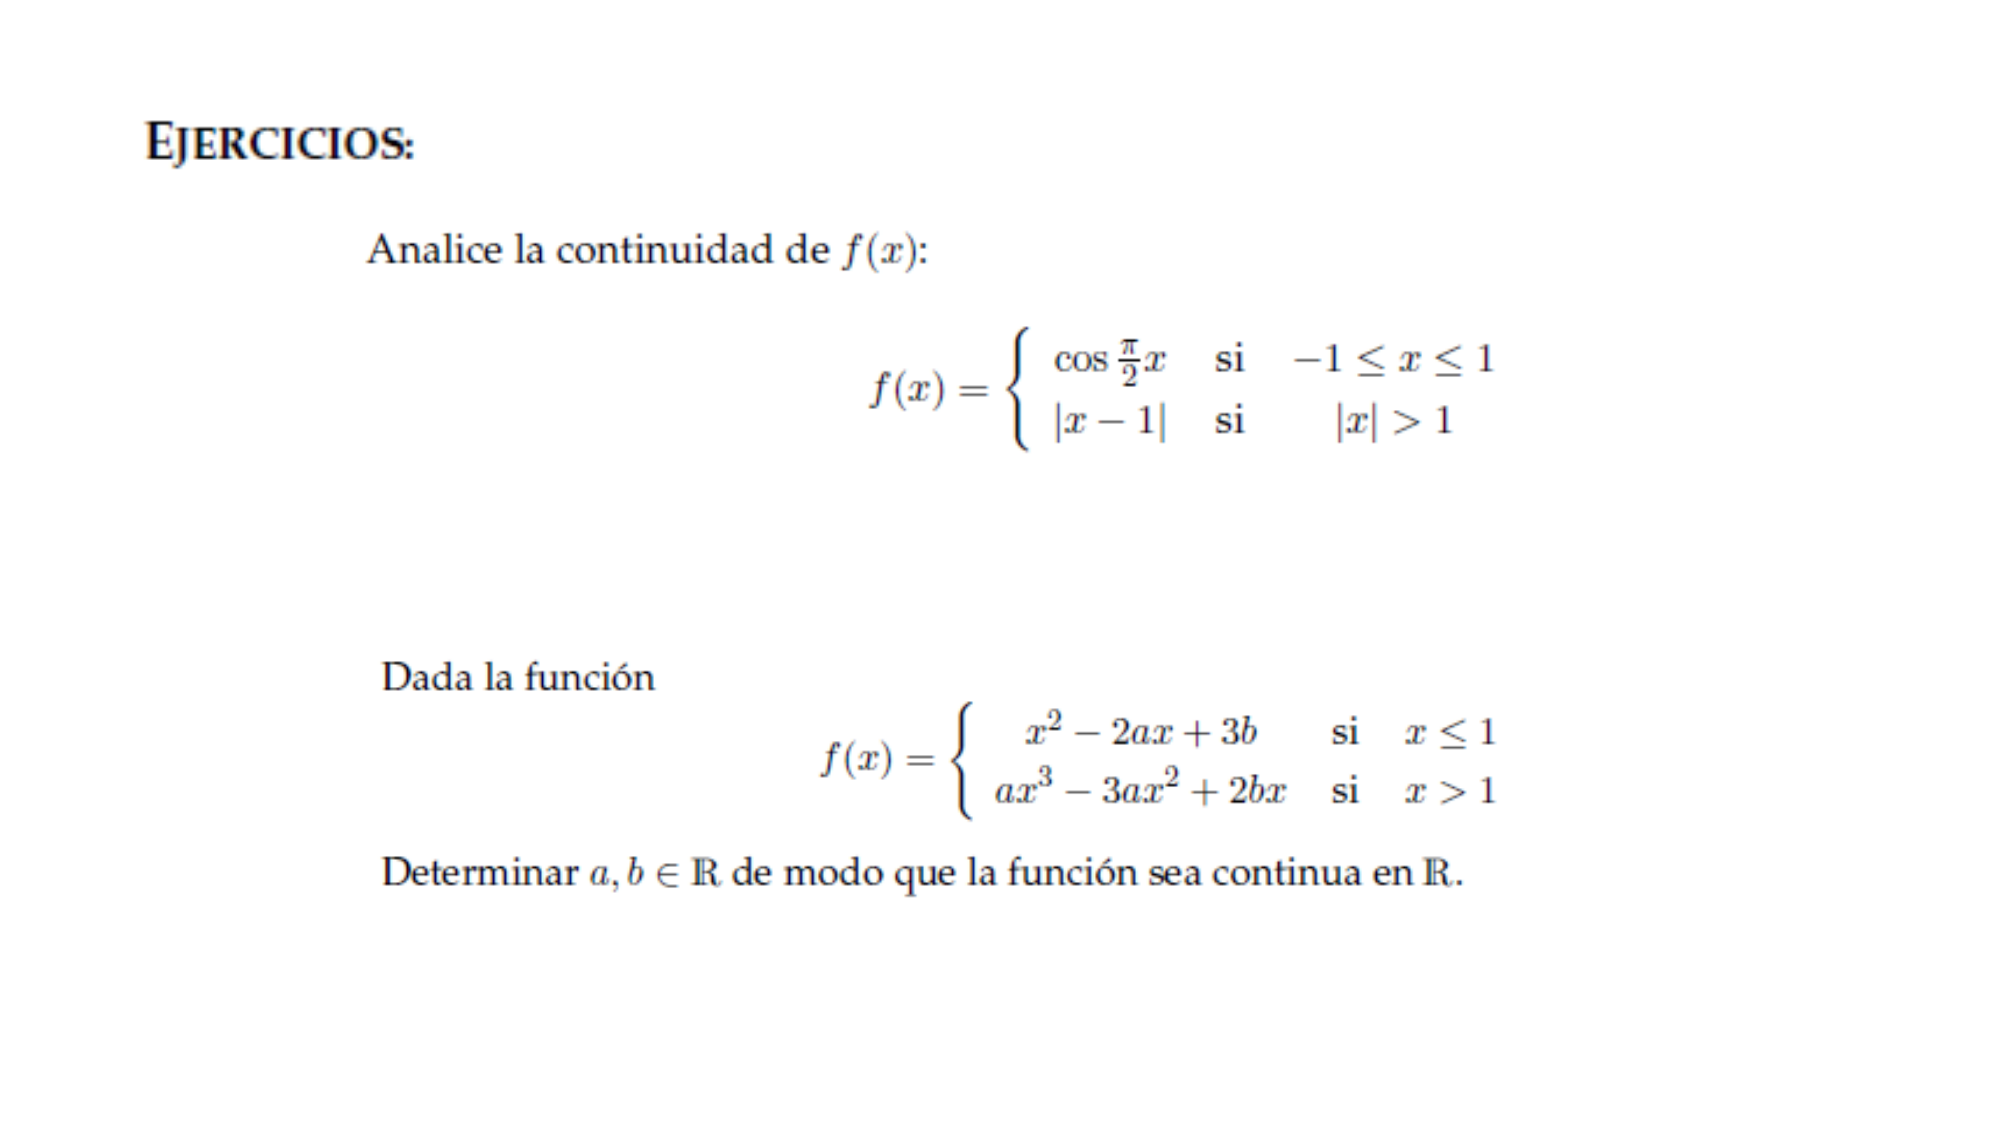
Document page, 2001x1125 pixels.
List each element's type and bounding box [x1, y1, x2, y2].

picture [365, 632, 1721, 980]
picture [86, 57, 461, 185]
picture [347, 212, 1745, 508]
